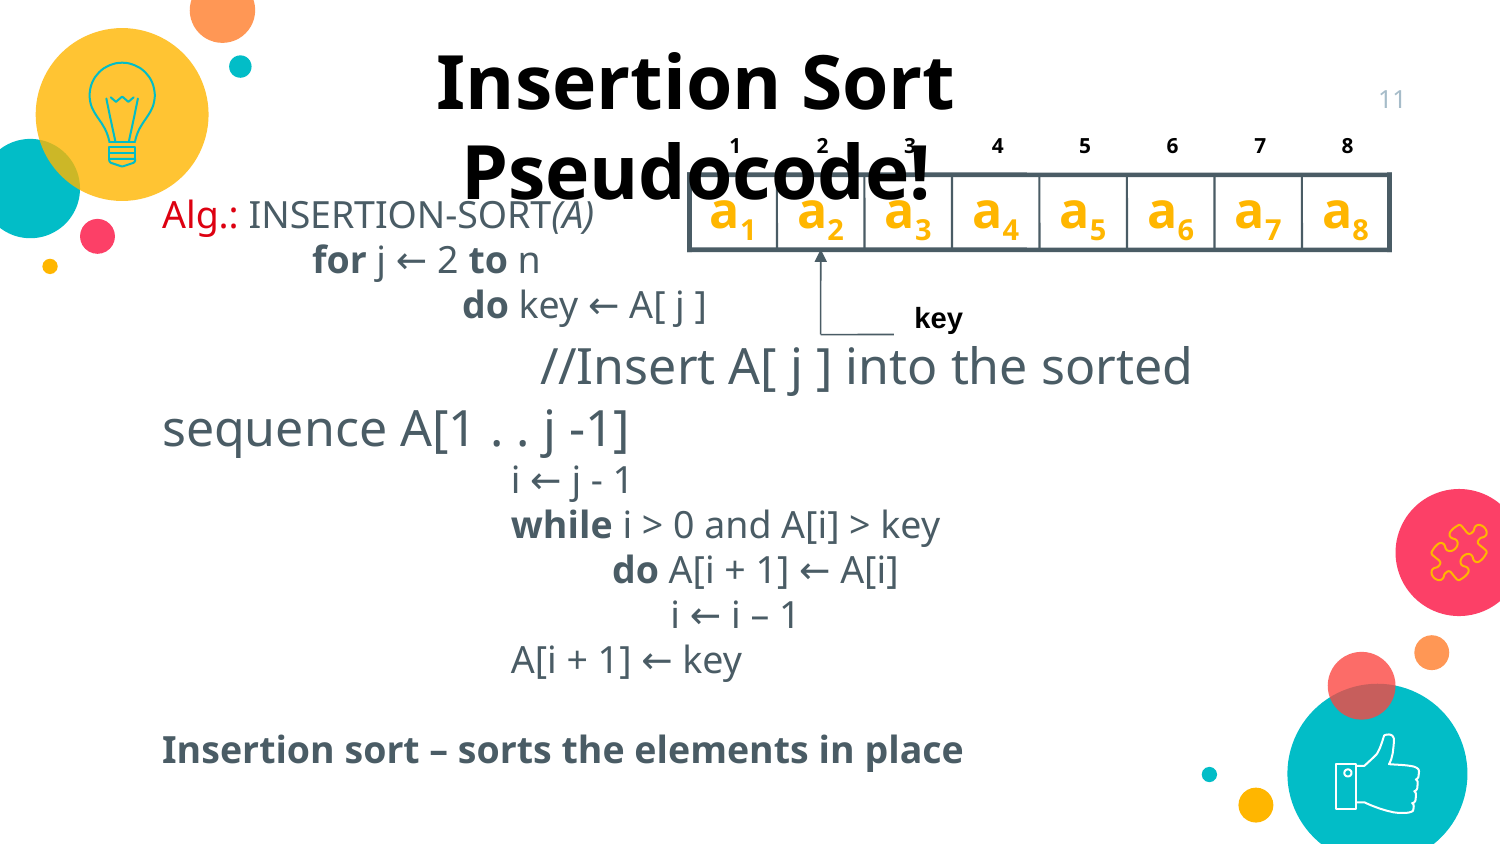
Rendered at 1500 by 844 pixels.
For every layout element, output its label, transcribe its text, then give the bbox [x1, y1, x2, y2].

text_box Insertion Sort Pseudocode! [336, 26, 1057, 222]
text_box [820, 259, 985, 361]
text_box Alg.: INSERTION-SORT(A) for j ← 2 to n do key ← A[ j ] //Insert A[ j ] into the sorted sequence A[1 . . j -1] i ← j - 1 while i > 0 and A[i] > key do A[i + 1] ← A[i] i ← i – 1 A[i + 1] ← key Insertion sort – sorts the elements in place [147, 183, 1390, 734]
slide_number 11 [1331, 68, 1422, 134]
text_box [689, 124, 1390, 251]
